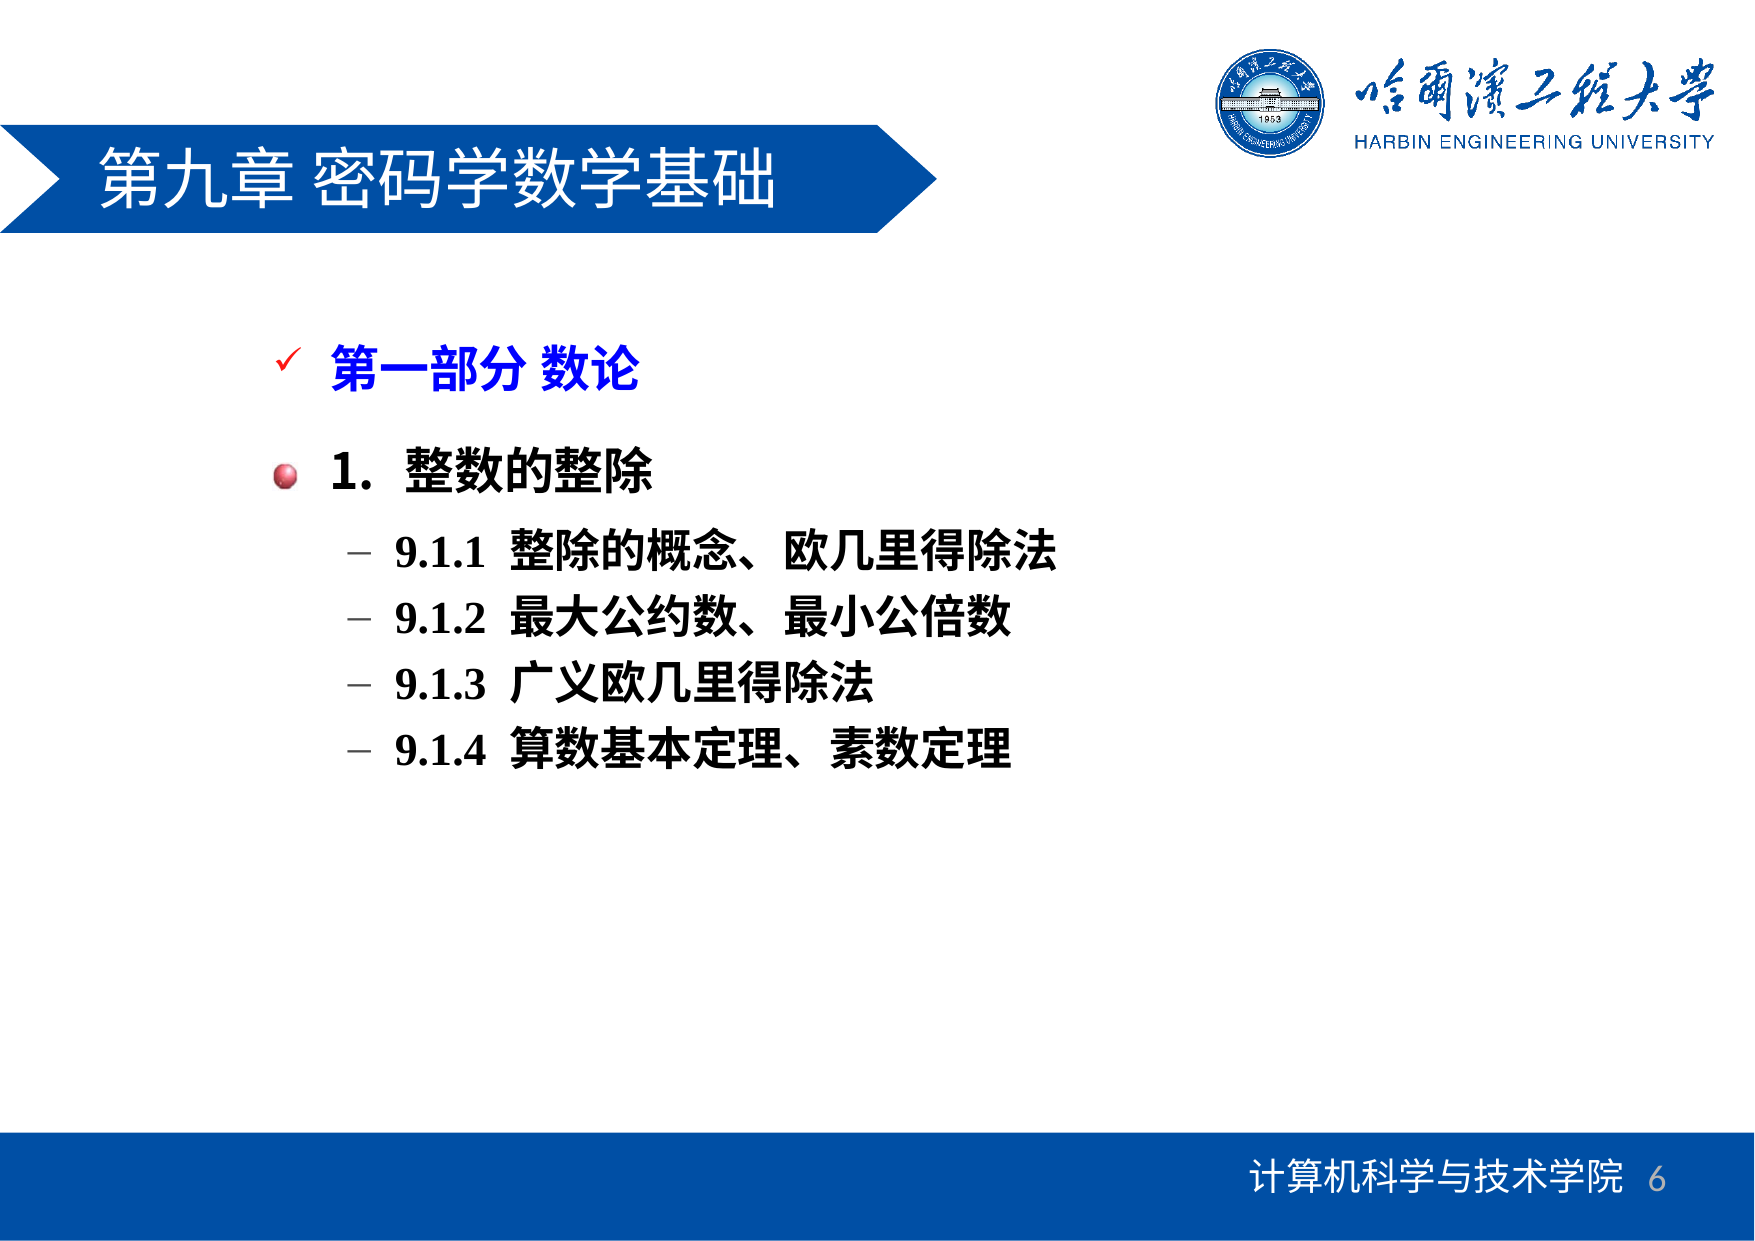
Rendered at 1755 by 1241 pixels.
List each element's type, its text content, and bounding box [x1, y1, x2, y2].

slide_number 6 [1263, 1153, 1667, 1216]
picture [1190, 30, 1739, 176]
text_box 第一部分 数论 整数的整除 9.1.1 整除的概念、欧几里得除法 9.1.2 最大公约数、最小公倍数 9.1.3 广义欧几里得除法 9.1.4 算数基本定理、素数定理 [270, 335, 1100, 775]
title 第九章 密码学数学基础 [94, 135, 799, 345]
